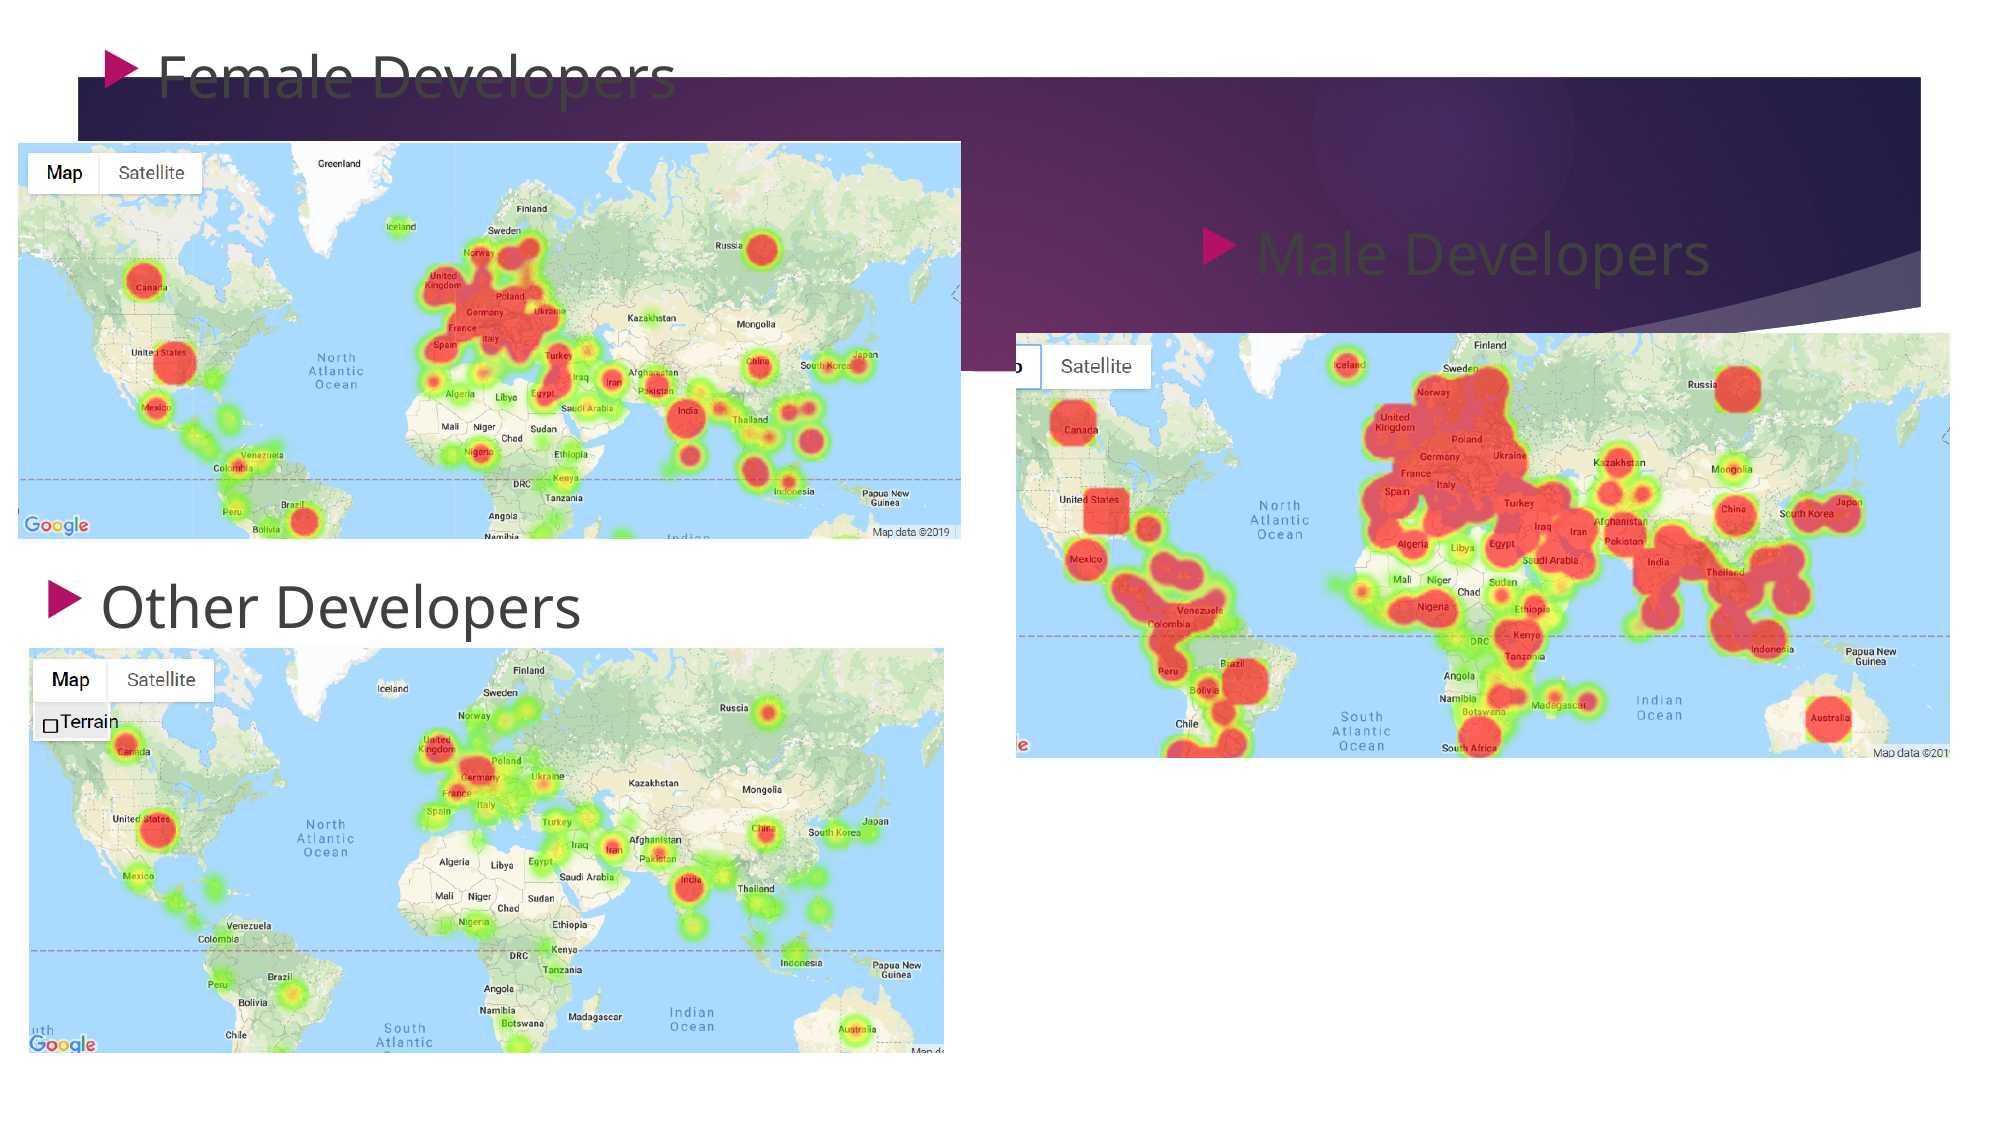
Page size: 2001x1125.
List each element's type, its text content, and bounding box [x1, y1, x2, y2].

picture [16, 141, 961, 546]
text_box Other Developers [29, 562, 663, 644]
picture [28, 644, 945, 1054]
text_box Male Developers [1184, 209, 1818, 331]
picture [1016, 333, 1950, 758]
text_box Female Developers [85, 33, 720, 139]
